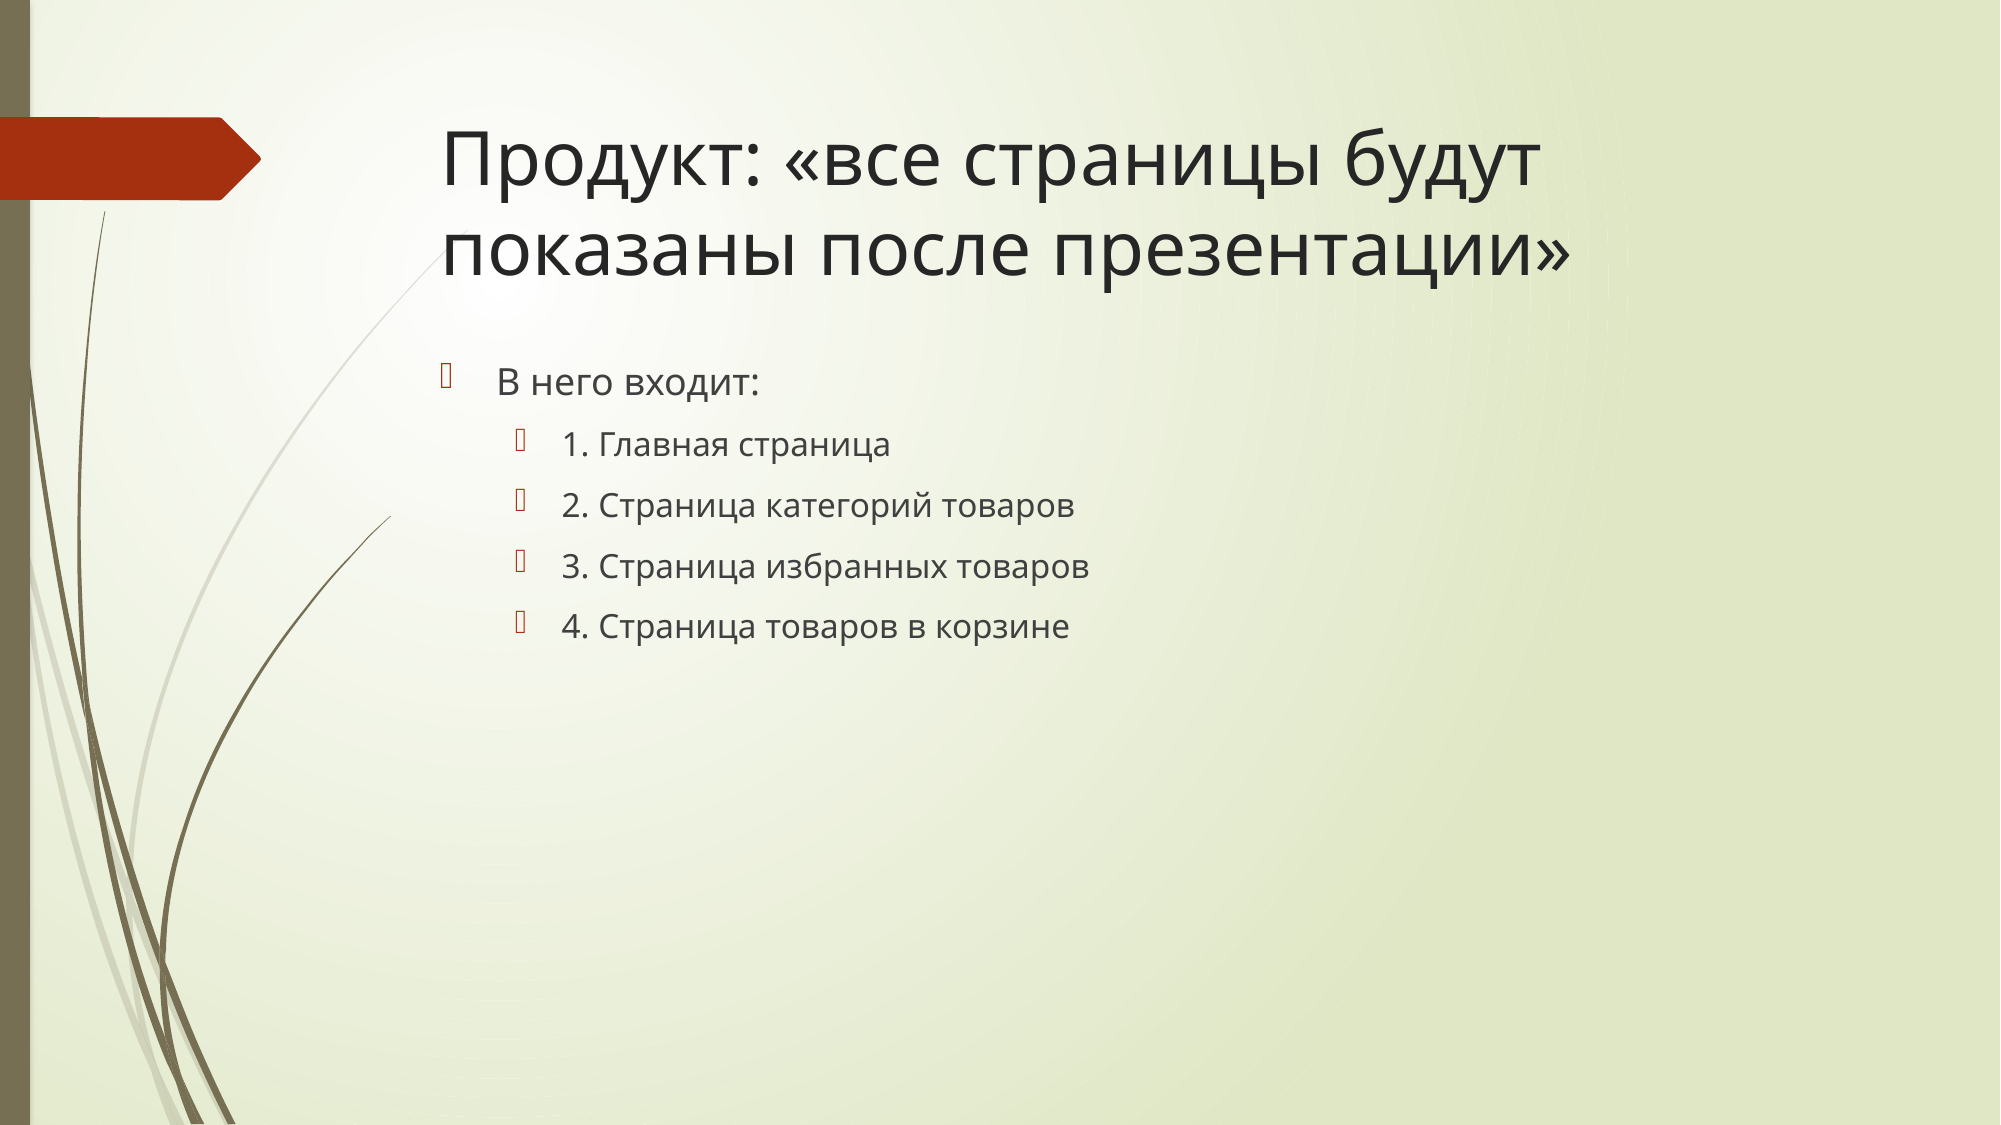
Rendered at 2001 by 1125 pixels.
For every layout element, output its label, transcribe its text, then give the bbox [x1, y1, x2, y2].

list В него входит: 1. Главная страница 2. Страница категорий товаров 3. Страница избранных товаров 4. Страница товаров в корзине [424, 350, 1888, 970]
title Продукт: «все страницы будут показаны после презентации» [425, 102, 1888, 313]
